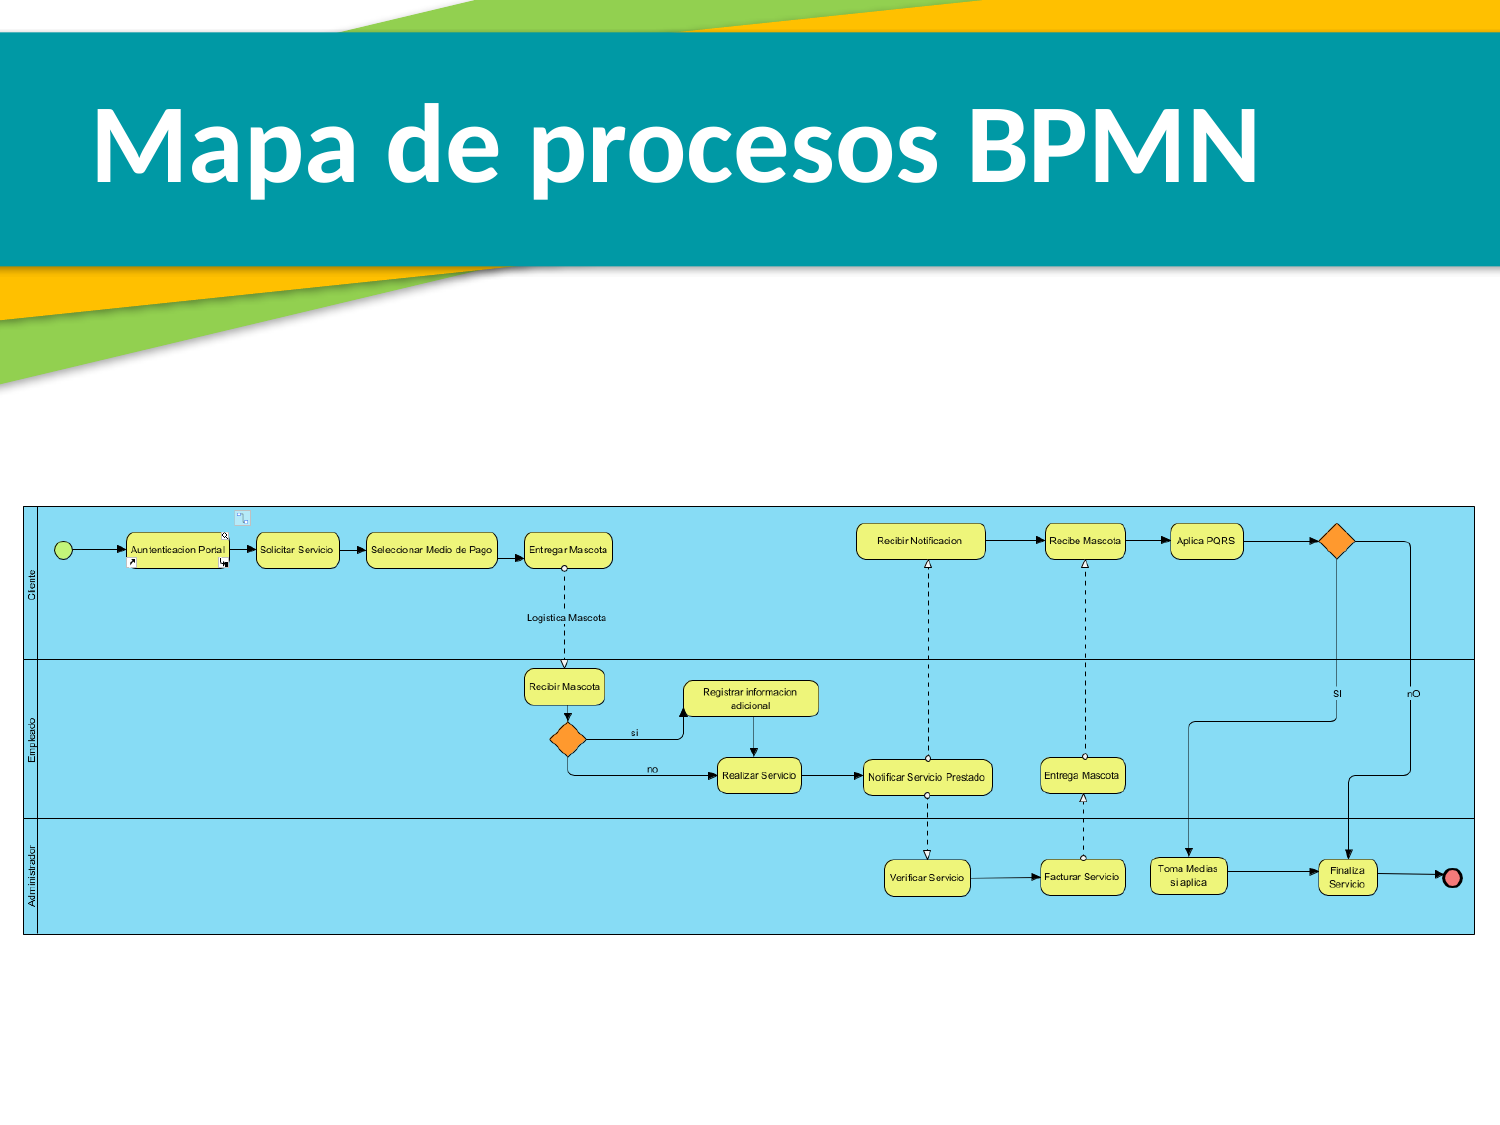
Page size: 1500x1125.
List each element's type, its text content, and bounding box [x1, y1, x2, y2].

picture [21, 504, 1477, 936]
text_box Mapa de procesos BPMN [75, 60, 1476, 214]
